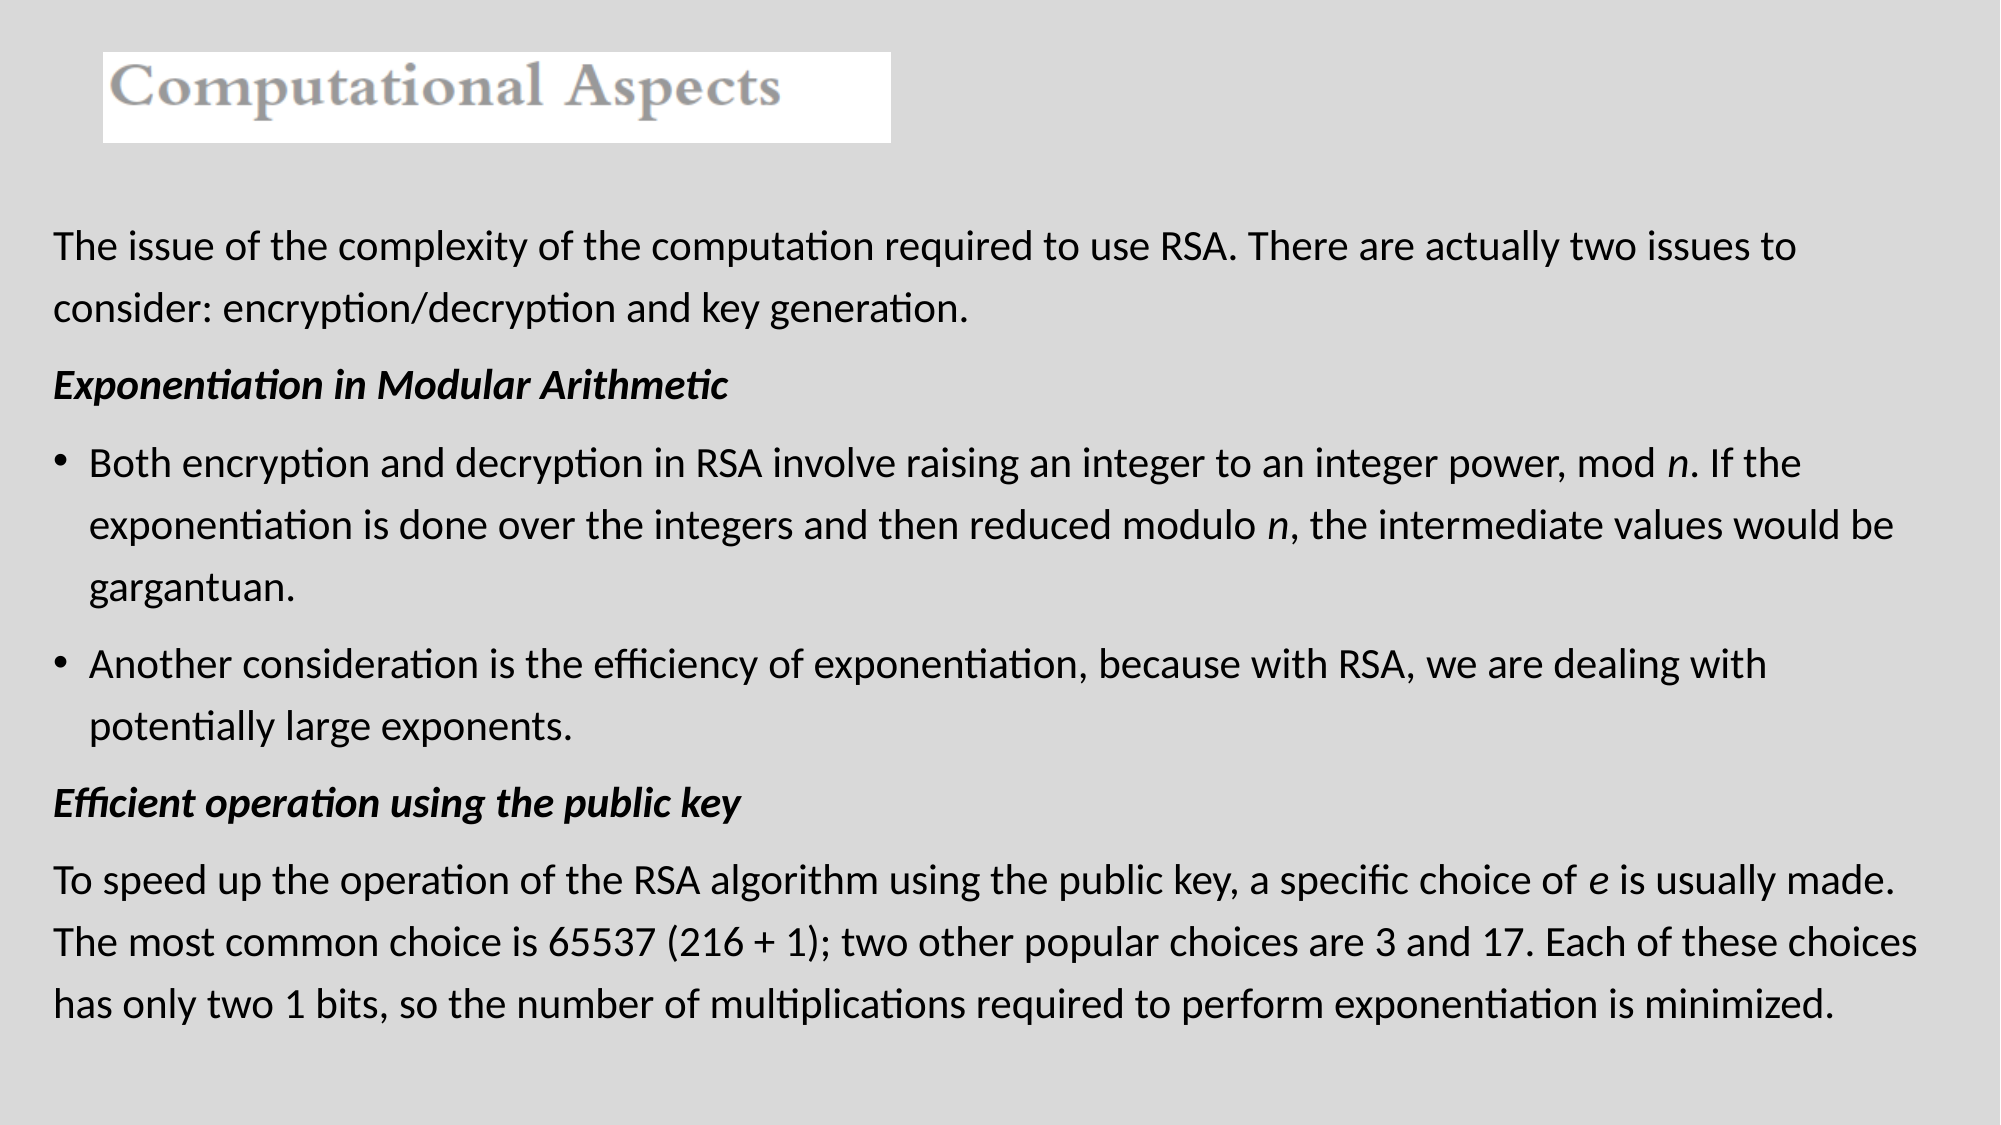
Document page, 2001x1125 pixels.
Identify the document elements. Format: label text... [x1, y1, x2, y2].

list The issue of the complexity of the computation required to use RSA. There are actually two issues to consider: encryption/decryption and key generation. Exponentiation in Modular Arithmetic Both encryption and decryption in RSA involve raising an integer to an integer power, mod n. If the exponentiation is done over the integers and then reduced modulo n, the intermediate values would be gargantuan. Another consideration is the efficiency of exponentiation, because with RSA, we are dealing with potentially large exponents. Efficient operation using the public key To speed up the operation of the RSA algorithm using the public key, a specific choice of e is usually made. The most common choice is 65537 (216 + 1); two other popular choices are 3 and 17. Each of these choices has only two 1 bits, so the number of multiplications required to perform exponentiation is minimized. [38, 199, 1968, 1059]
picture [103, 52, 891, 143]
